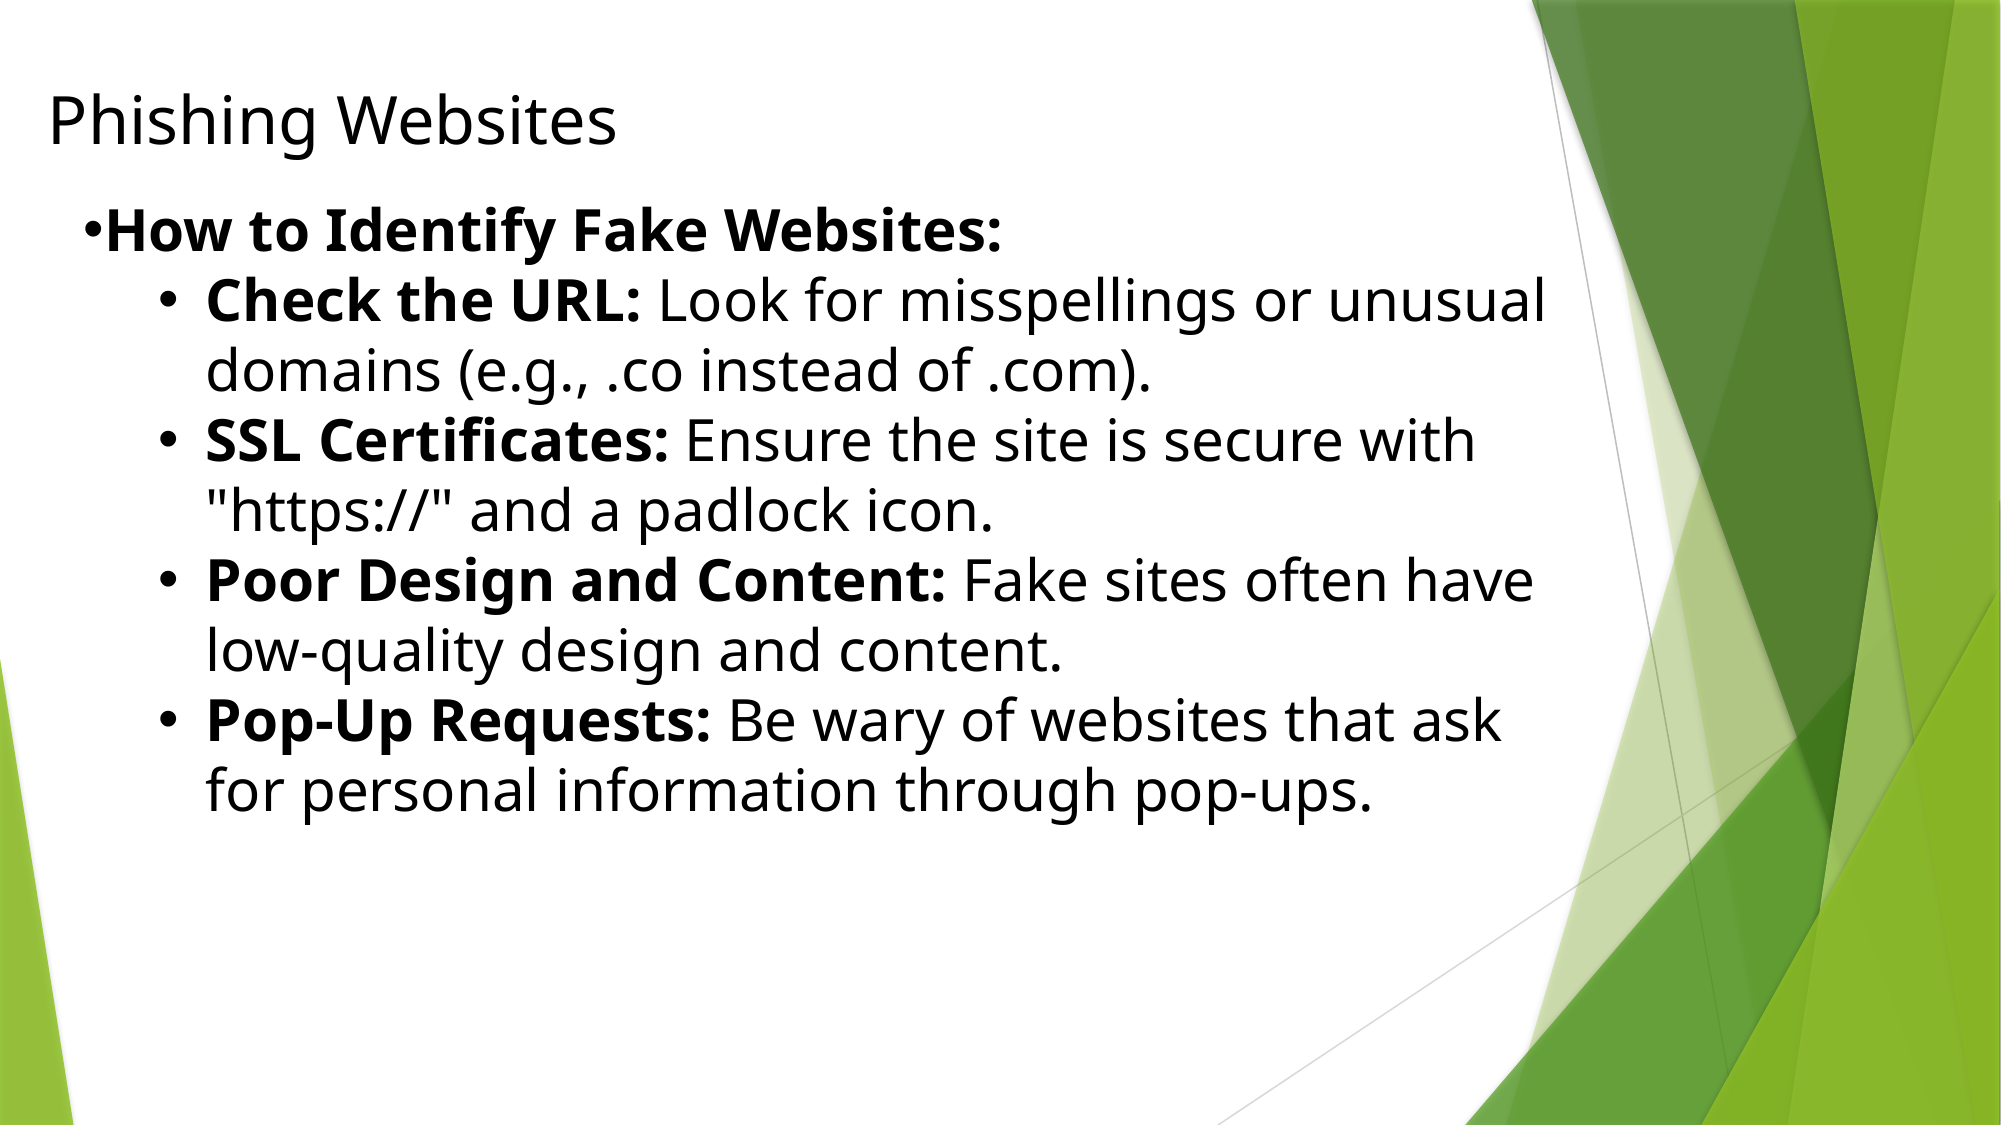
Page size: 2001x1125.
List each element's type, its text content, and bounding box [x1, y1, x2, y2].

text_box Phishing Websites [33, 70, 1502, 166]
text_box How to Identify Fake Websites: Check the URL: Look for misspellings or unusual domains (e.g., .co instead of .com). SSL Certificates: Ensure the site is secure with "https://" and a padlock icon. Poor Design and Content: Fake sites often have low-quality design and content. Pop-Up Requests: Be wary of websites that ask for personal information through pop-ups. [69, 186, 1607, 831]
